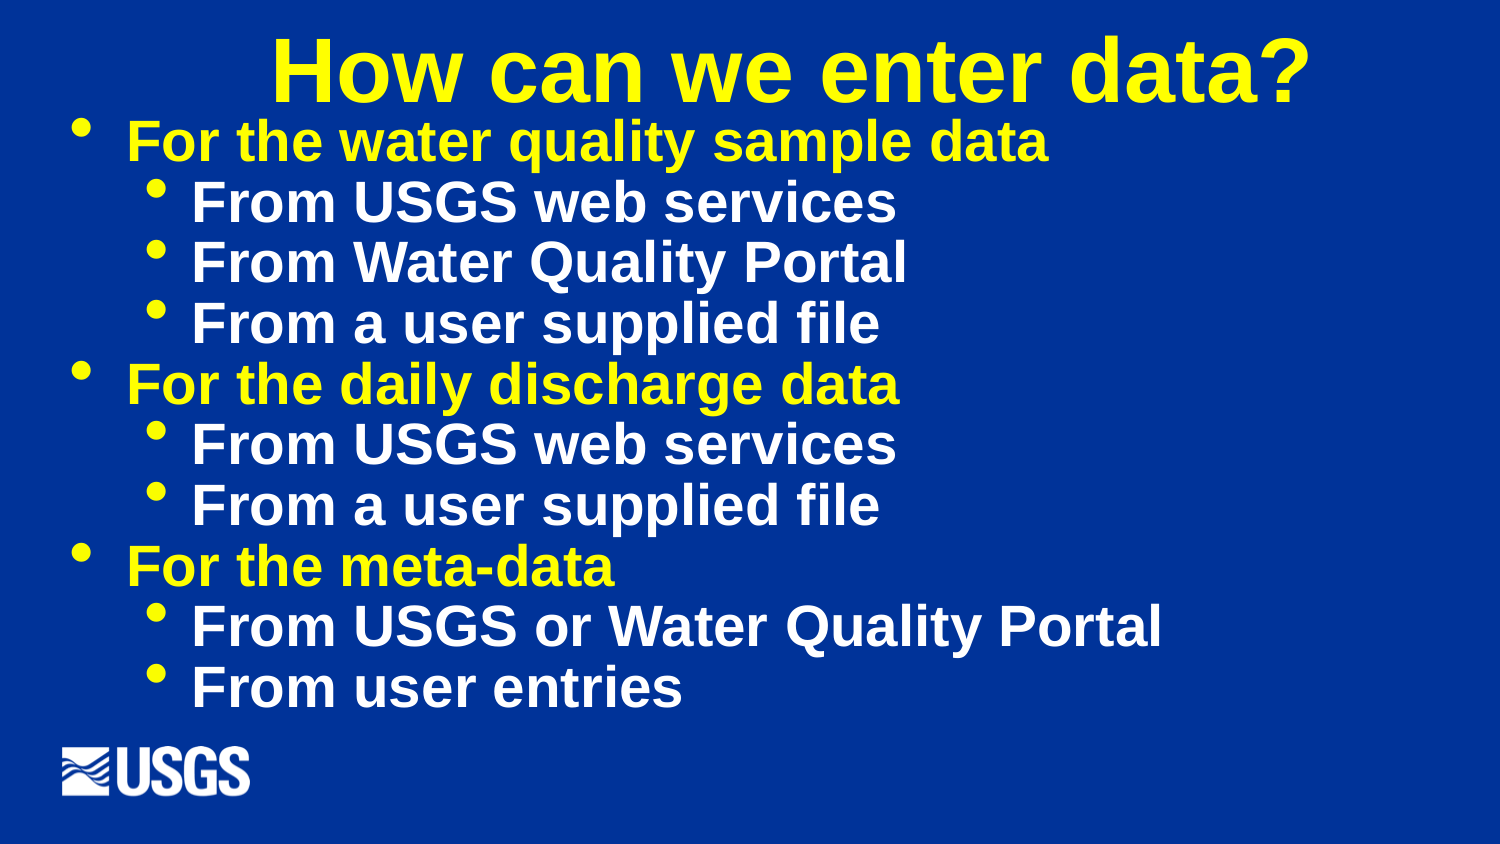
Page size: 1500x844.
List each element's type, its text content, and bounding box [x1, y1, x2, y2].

list For the water quality sample data From USGS web services From Water Quality Portal From a user supplied file For the daily discharge data From USGS web services From a user supplied file For the meta-data From USGS or Water Quality Portal From user entries [62, 115, 1413, 841]
text_box How can we enter data? [255, 3, 1330, 129]
